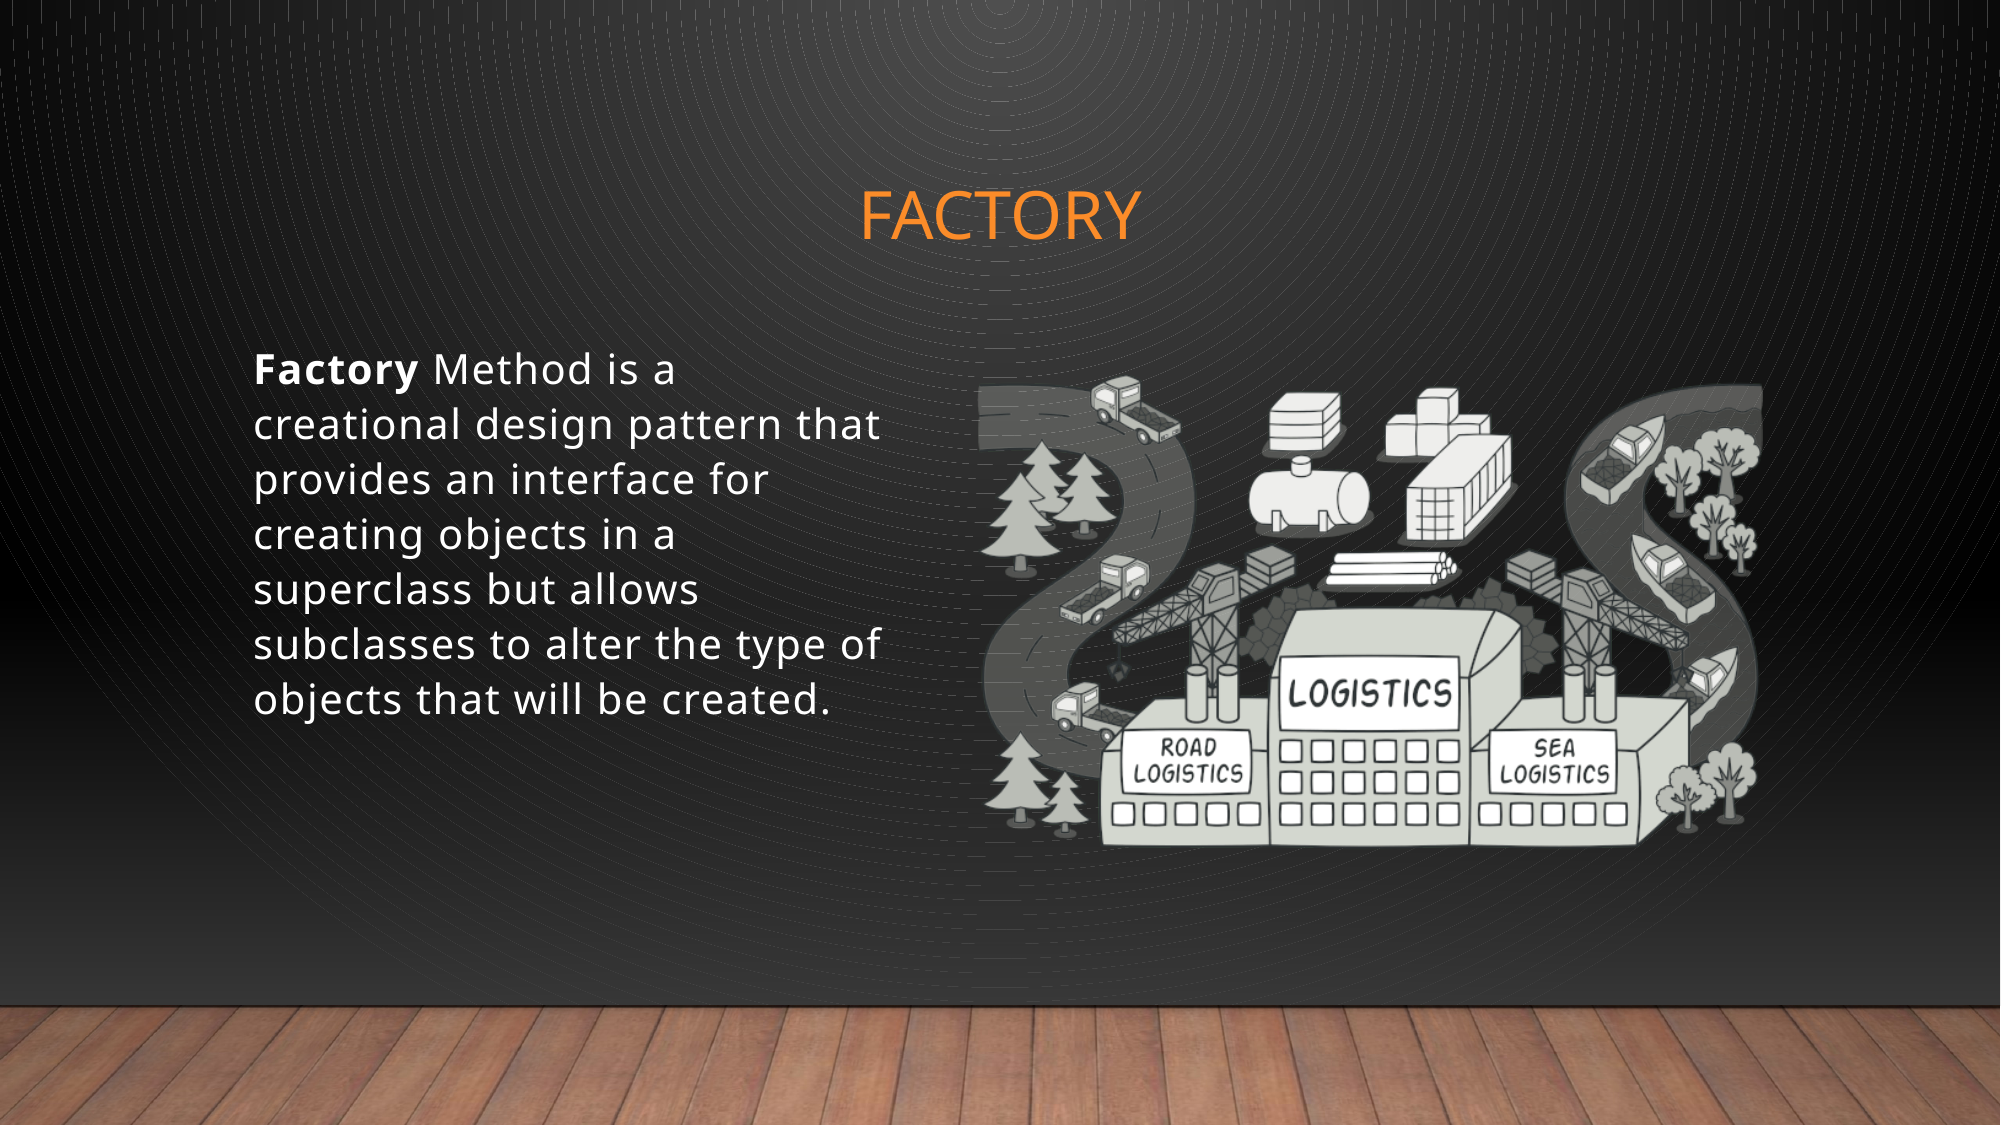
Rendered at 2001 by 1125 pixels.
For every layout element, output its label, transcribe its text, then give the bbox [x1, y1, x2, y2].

picture [0, 1005, 2000, 1125]
title Factory [238, 131, 1763, 305]
list Factory Method is a creational design pattern that provides an interface for creating objects in a superclass but allows subclasses to alter the type of objects that will be created. [238, 330, 899, 897]
picture [977, 368, 1763, 859]
